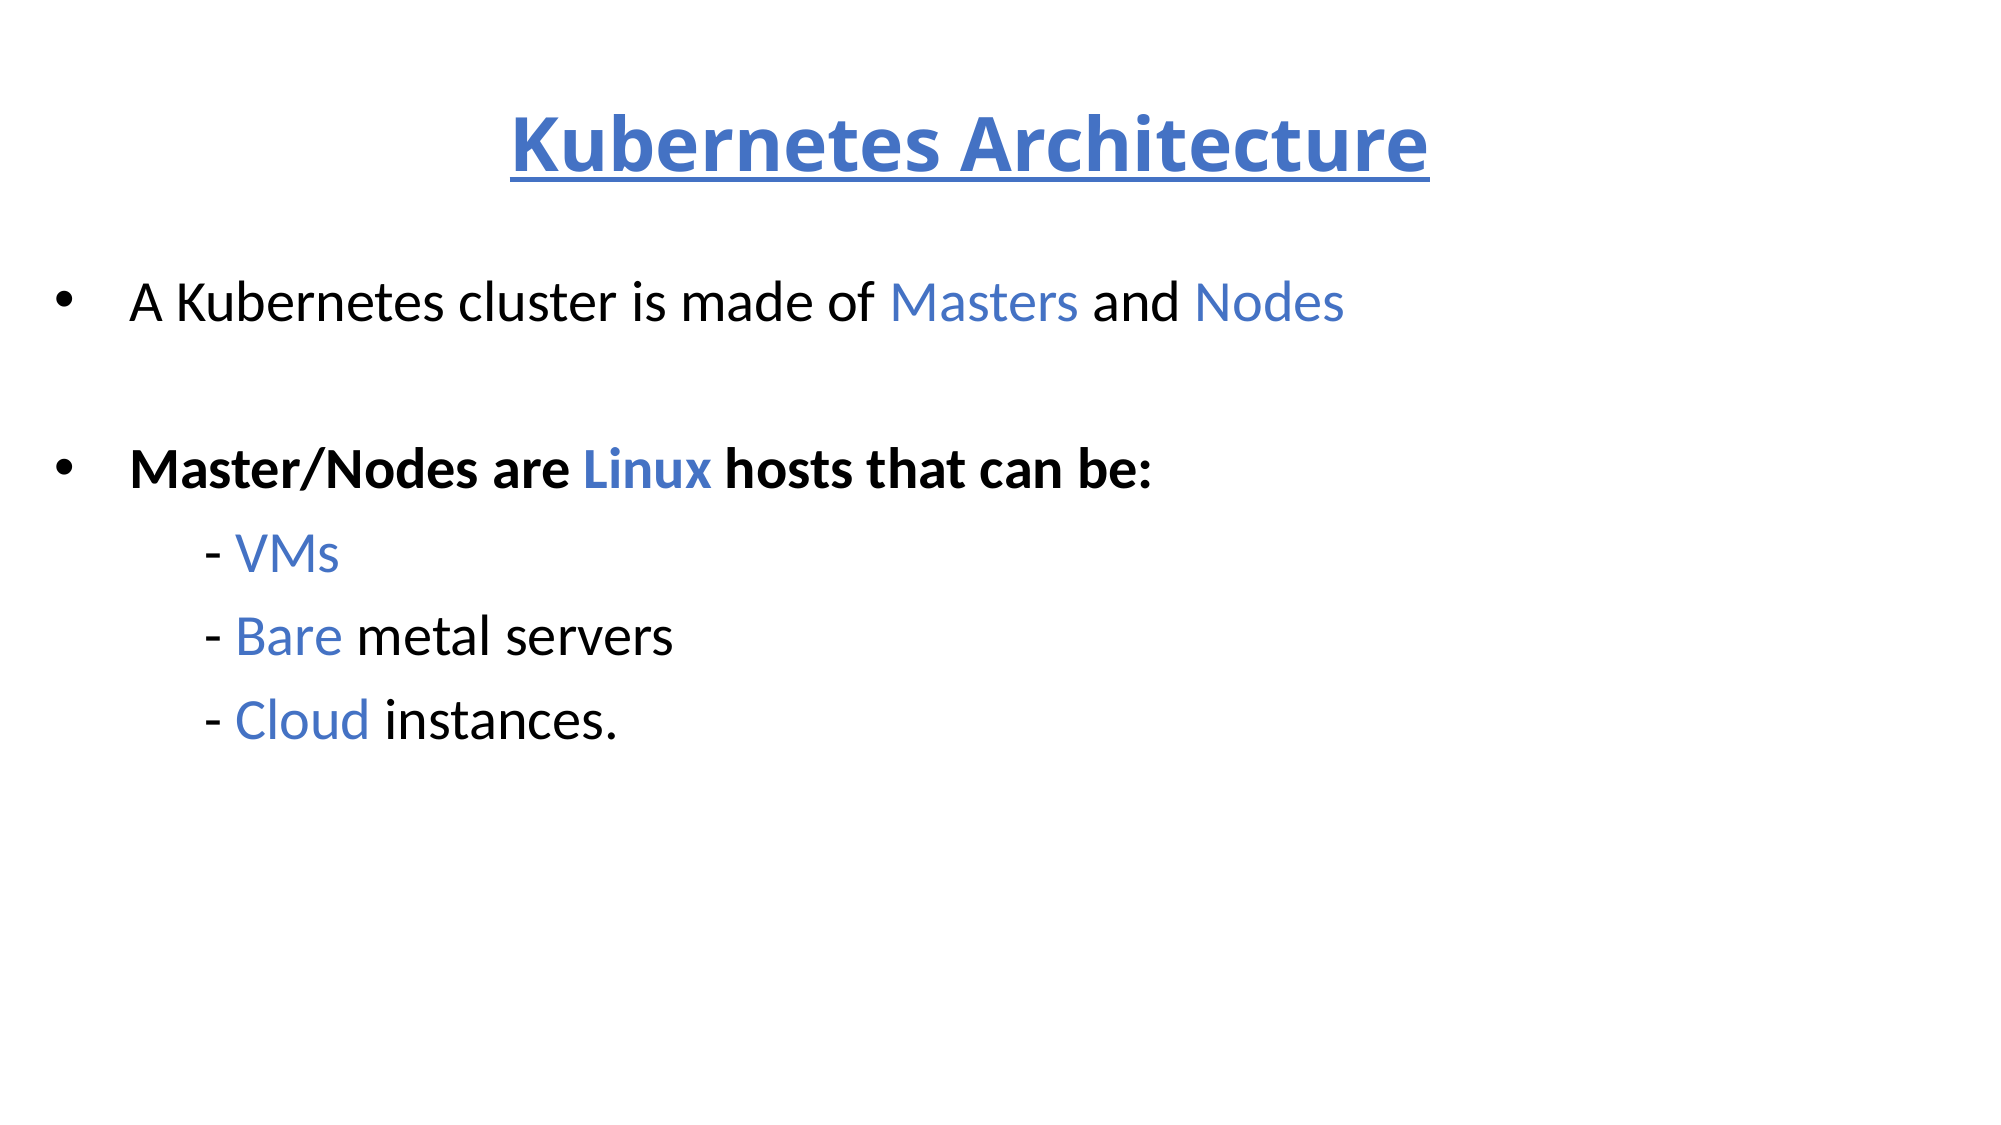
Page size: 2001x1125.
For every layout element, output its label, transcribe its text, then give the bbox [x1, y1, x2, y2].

subtitle A Kubernetes cluster is made of Masters and Nodes Master/Nodes are Linux hosts that can be: - VMs - Bare metal servers - Cloud instances. [39, 263, 1979, 1114]
title Kubernetes Architecture [236, 53, 1704, 196]
